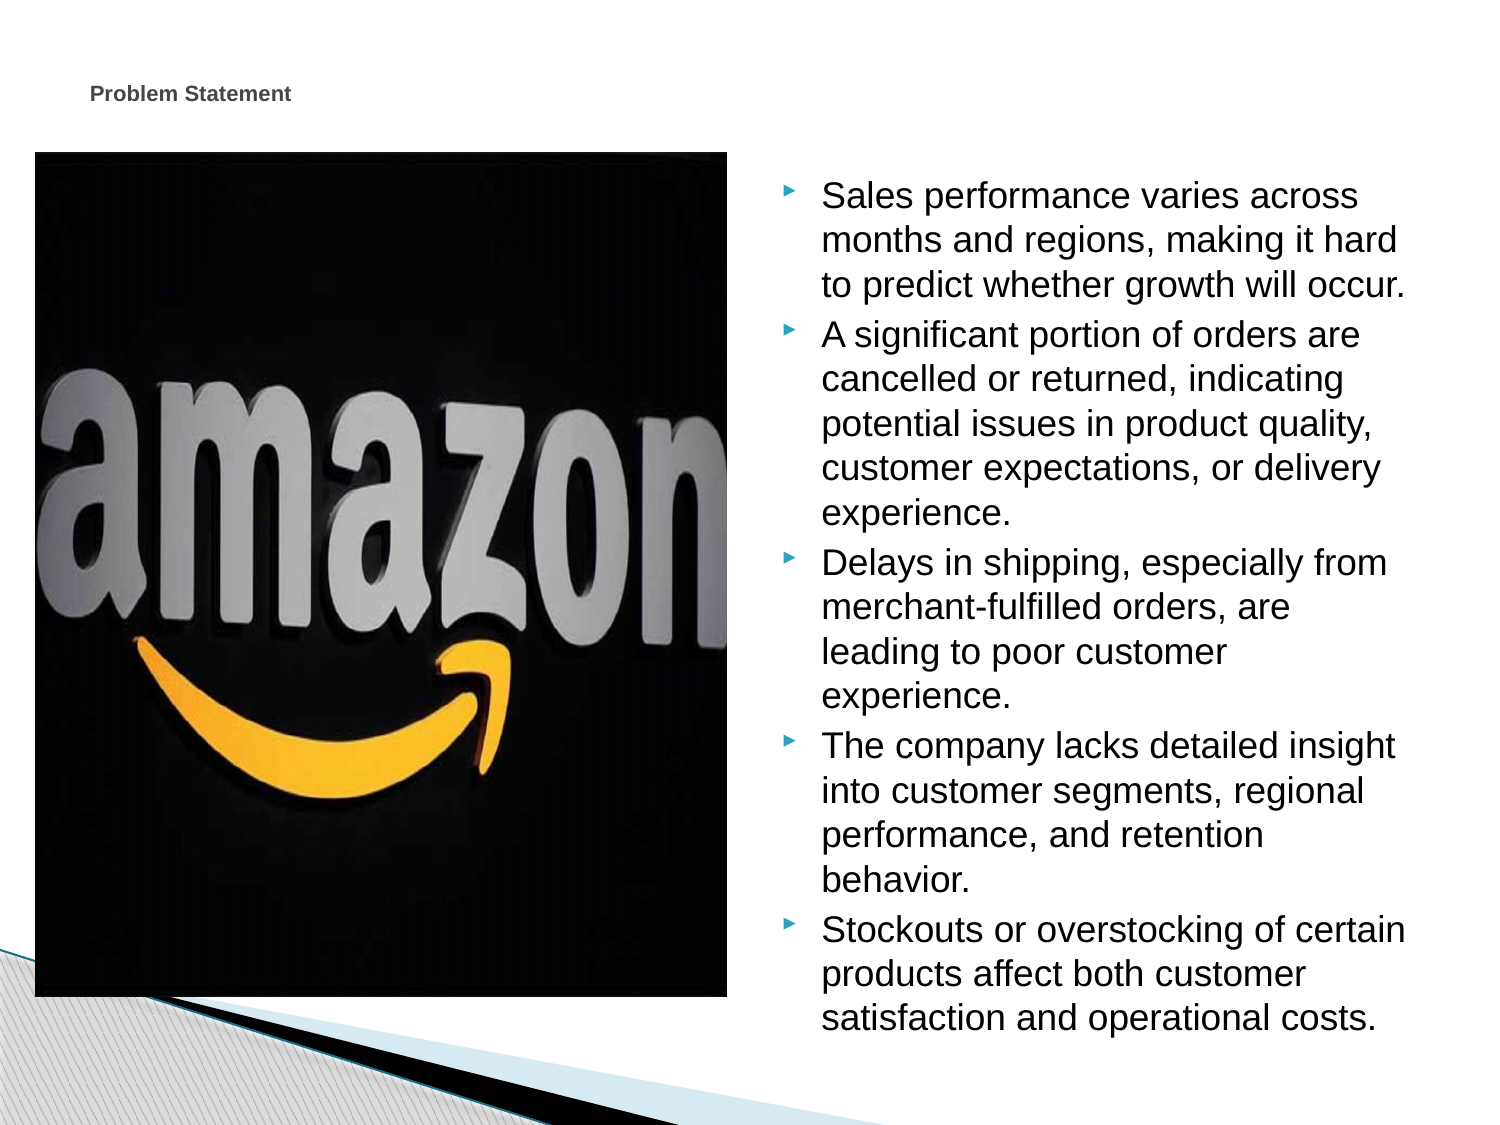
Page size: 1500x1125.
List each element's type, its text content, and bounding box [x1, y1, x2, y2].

list Sales performance varies across months and regions, making it hard to predict whether growth will occur. A significant portion of orders are cancelled or returned, indicating potential issues in product quality, customer expectations, or delivery experience. Delays in shipping, especially from merchant-fulfilled orders, are leading to poor customer experience. The company lacks detailed insight into customer segments, regional performance, and retention behavior. Stockouts or overstocking of certain products affect both customer satisfaction and operational costs. [750, 164, 1425, 1079]
title Problem Statement [75, 45, 1425, 141]
picture [34, 152, 727, 997]
